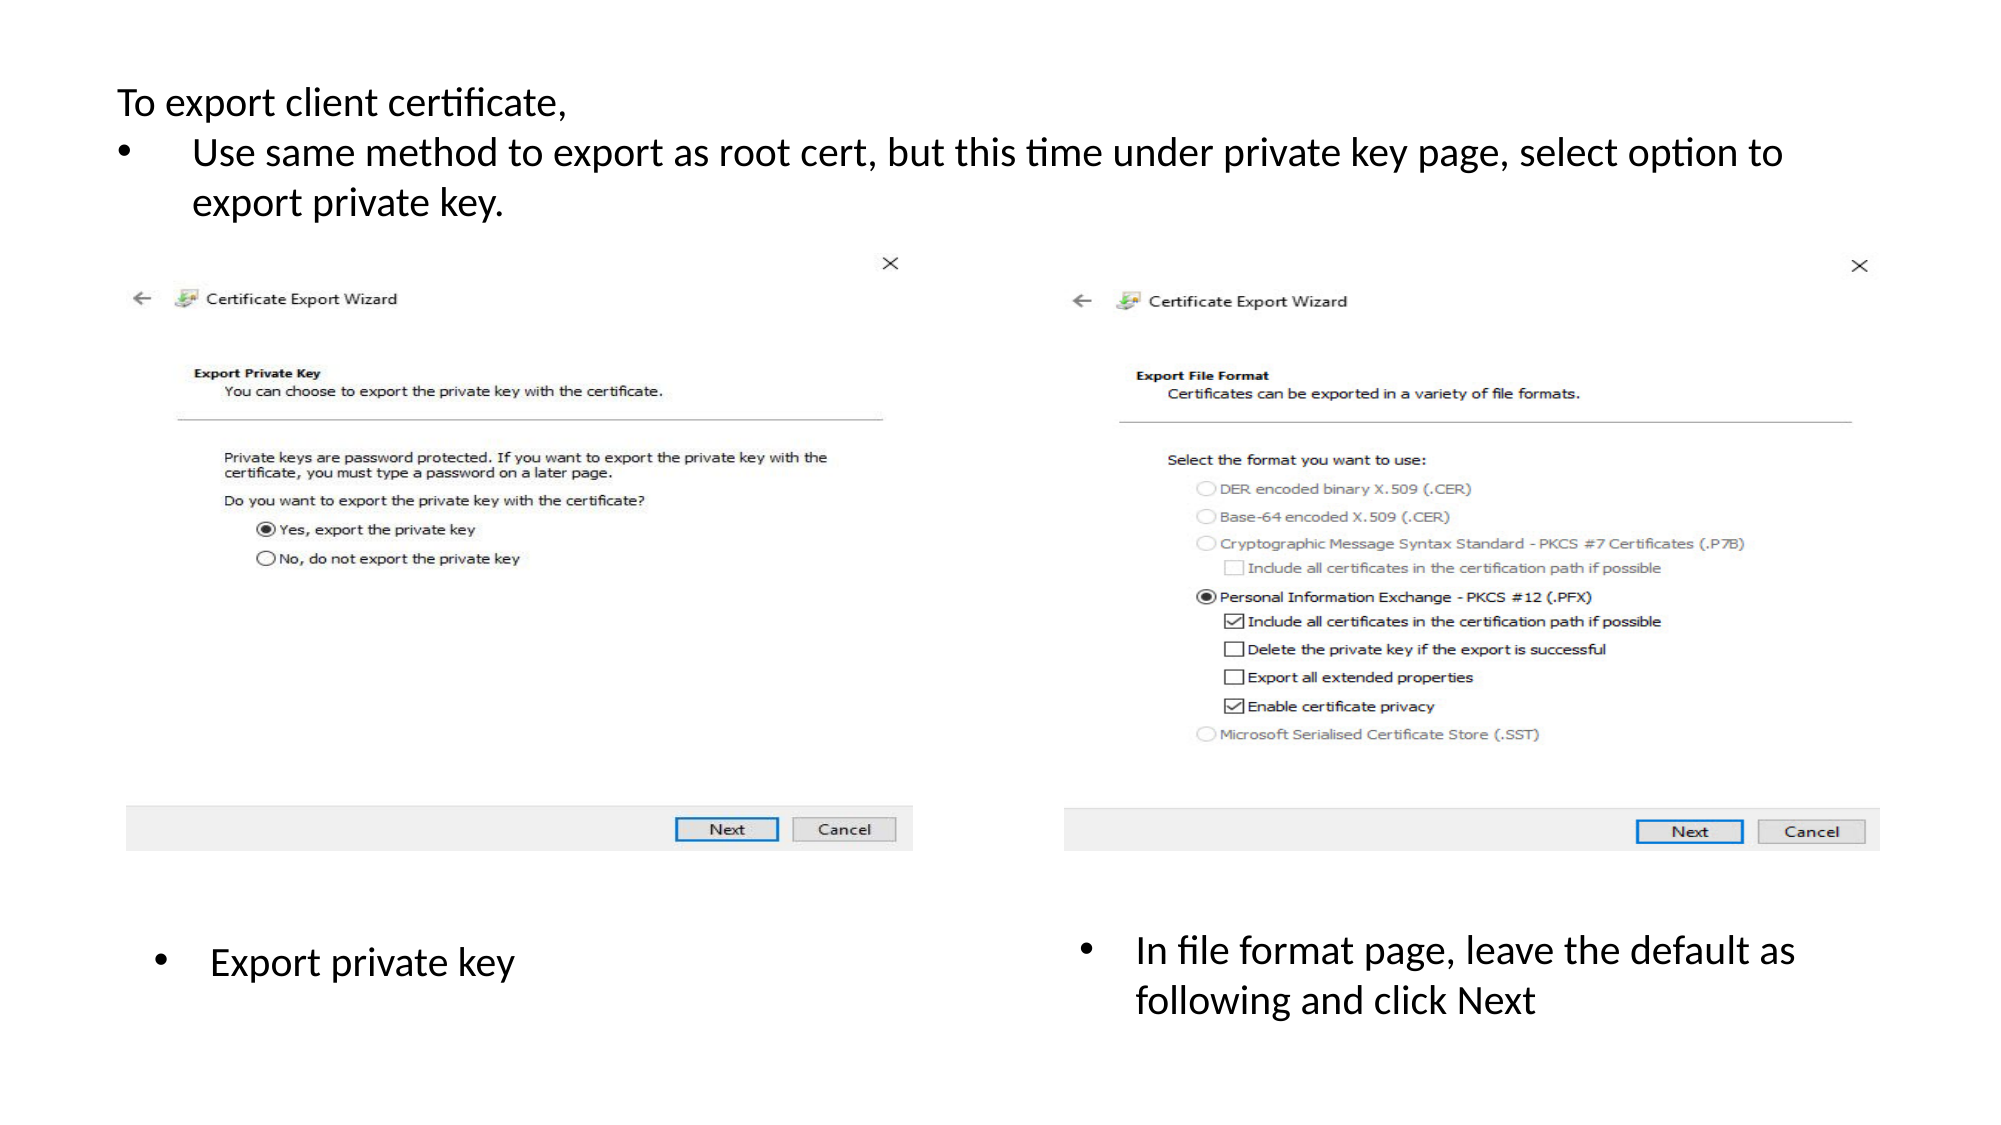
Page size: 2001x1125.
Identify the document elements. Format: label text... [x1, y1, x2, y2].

text_box To export client certificate, Use same method to export as root cert, but this time under private key page, select option to export private key. [102, 67, 1868, 233]
text_box In file format page, leave the default as following and click Next [1064, 915, 1868, 1031]
text_box Export private key [139, 926, 839, 992]
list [1064, 252, 1879, 851]
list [126, 253, 913, 851]
